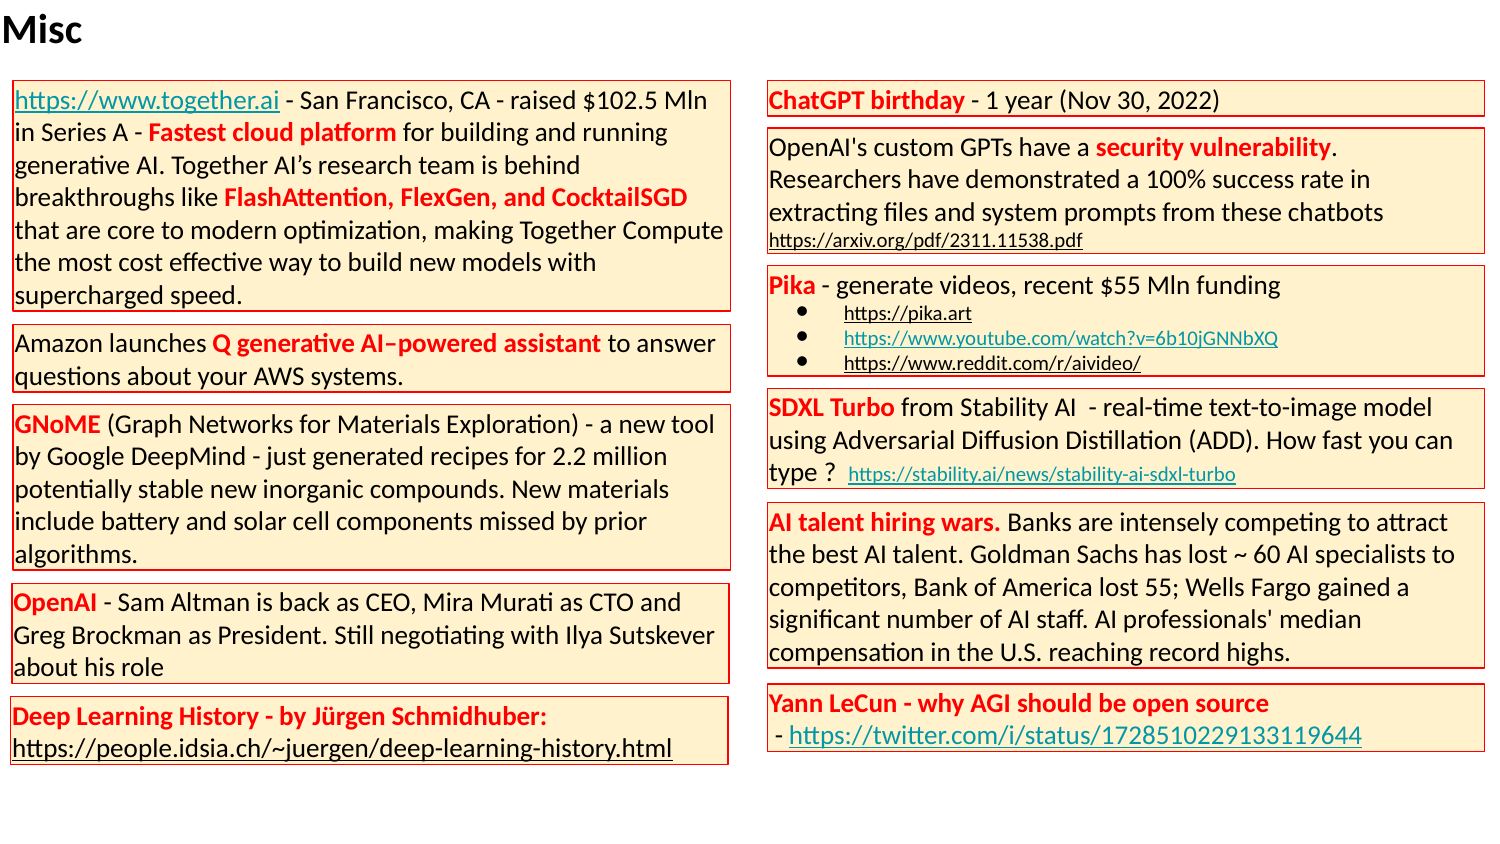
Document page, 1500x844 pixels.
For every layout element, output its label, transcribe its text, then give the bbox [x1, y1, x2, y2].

text_box https://www.together.ai - San Francisco, CA - raised $102.5 Mln in Series A - Fastest cloud platform for building and running generative AI. Together AI’s research team is behind breakthroughs like FlashAttention, FlexGen, and CocktailSGD that are core to modern optimization, making Together Compute the most cost effective way to build new models with supercharged speed. [13, 80, 731, 311]
text_box Deep Learning History - by Jürgen Schmidhuber: https://people.idsia.ch/~juergen/deep-learning-history.html [10, 696, 728, 765]
text_box GNoME (Graph Networks for Materials Exploration) - a new tool by Google DeepMind - just generated recipes for 2.2 million potentially stable new inorganic compounds. New materials include battery and solar cell components missed by prior algorithms. [13, 404, 731, 570]
text_box OpenAI's custom GPTs have a security vulnerability. Researchers have demonstrated a 100% success rate in extracting files and system prompts from these chatbots https://arxiv.org/pdf/2311.11538.pdf [767, 127, 1485, 254]
text_box Amazon launches Q generative AI–powered assistant to answer questions about your AWS systems. [13, 324, 731, 393]
text_box Misc [0, 0, 545, 53]
text_box Yann LeCun - why AGI should be open source - https://twitter.com/i/status/1728510229133119644 [767, 683, 1485, 752]
text_box Pika - generate videos, recent $55 Mln funding https://pika.art https://www.youtube.com/watch?v=6b10jGNNbXQ https://www.reddit.com/r/aivideo/ [767, 265, 1485, 376]
text_box OpenAI - Sam Altman is back as CEO, Mira Murati as CTO and Greg Brockman as President. Still negotiating with Ilya Sutskever about his role [11, 583, 730, 684]
text_box AI talent hiring wars. Banks are intensely competing to attract the best AI talent. Goldman Sachs has lost ~ 60 AI specialists to competitors, Bank of America lost 55; Wells Fargo gained a significant number of AI staff. AI professionals' median compensation in the U.S. reaching record highs. [767, 502, 1485, 668]
text_box SDXL Turbo from Stability AI - real-time text-to-image model using Adversarial Diffusion Distillation (ADD). How fast you can type ? https://stability.ai/news/stability-ai-sdxl-turbo [767, 388, 1485, 489]
text_box ChatGPT birthday - 1 year (Nov 30, 2022) [767, 80, 1485, 116]
